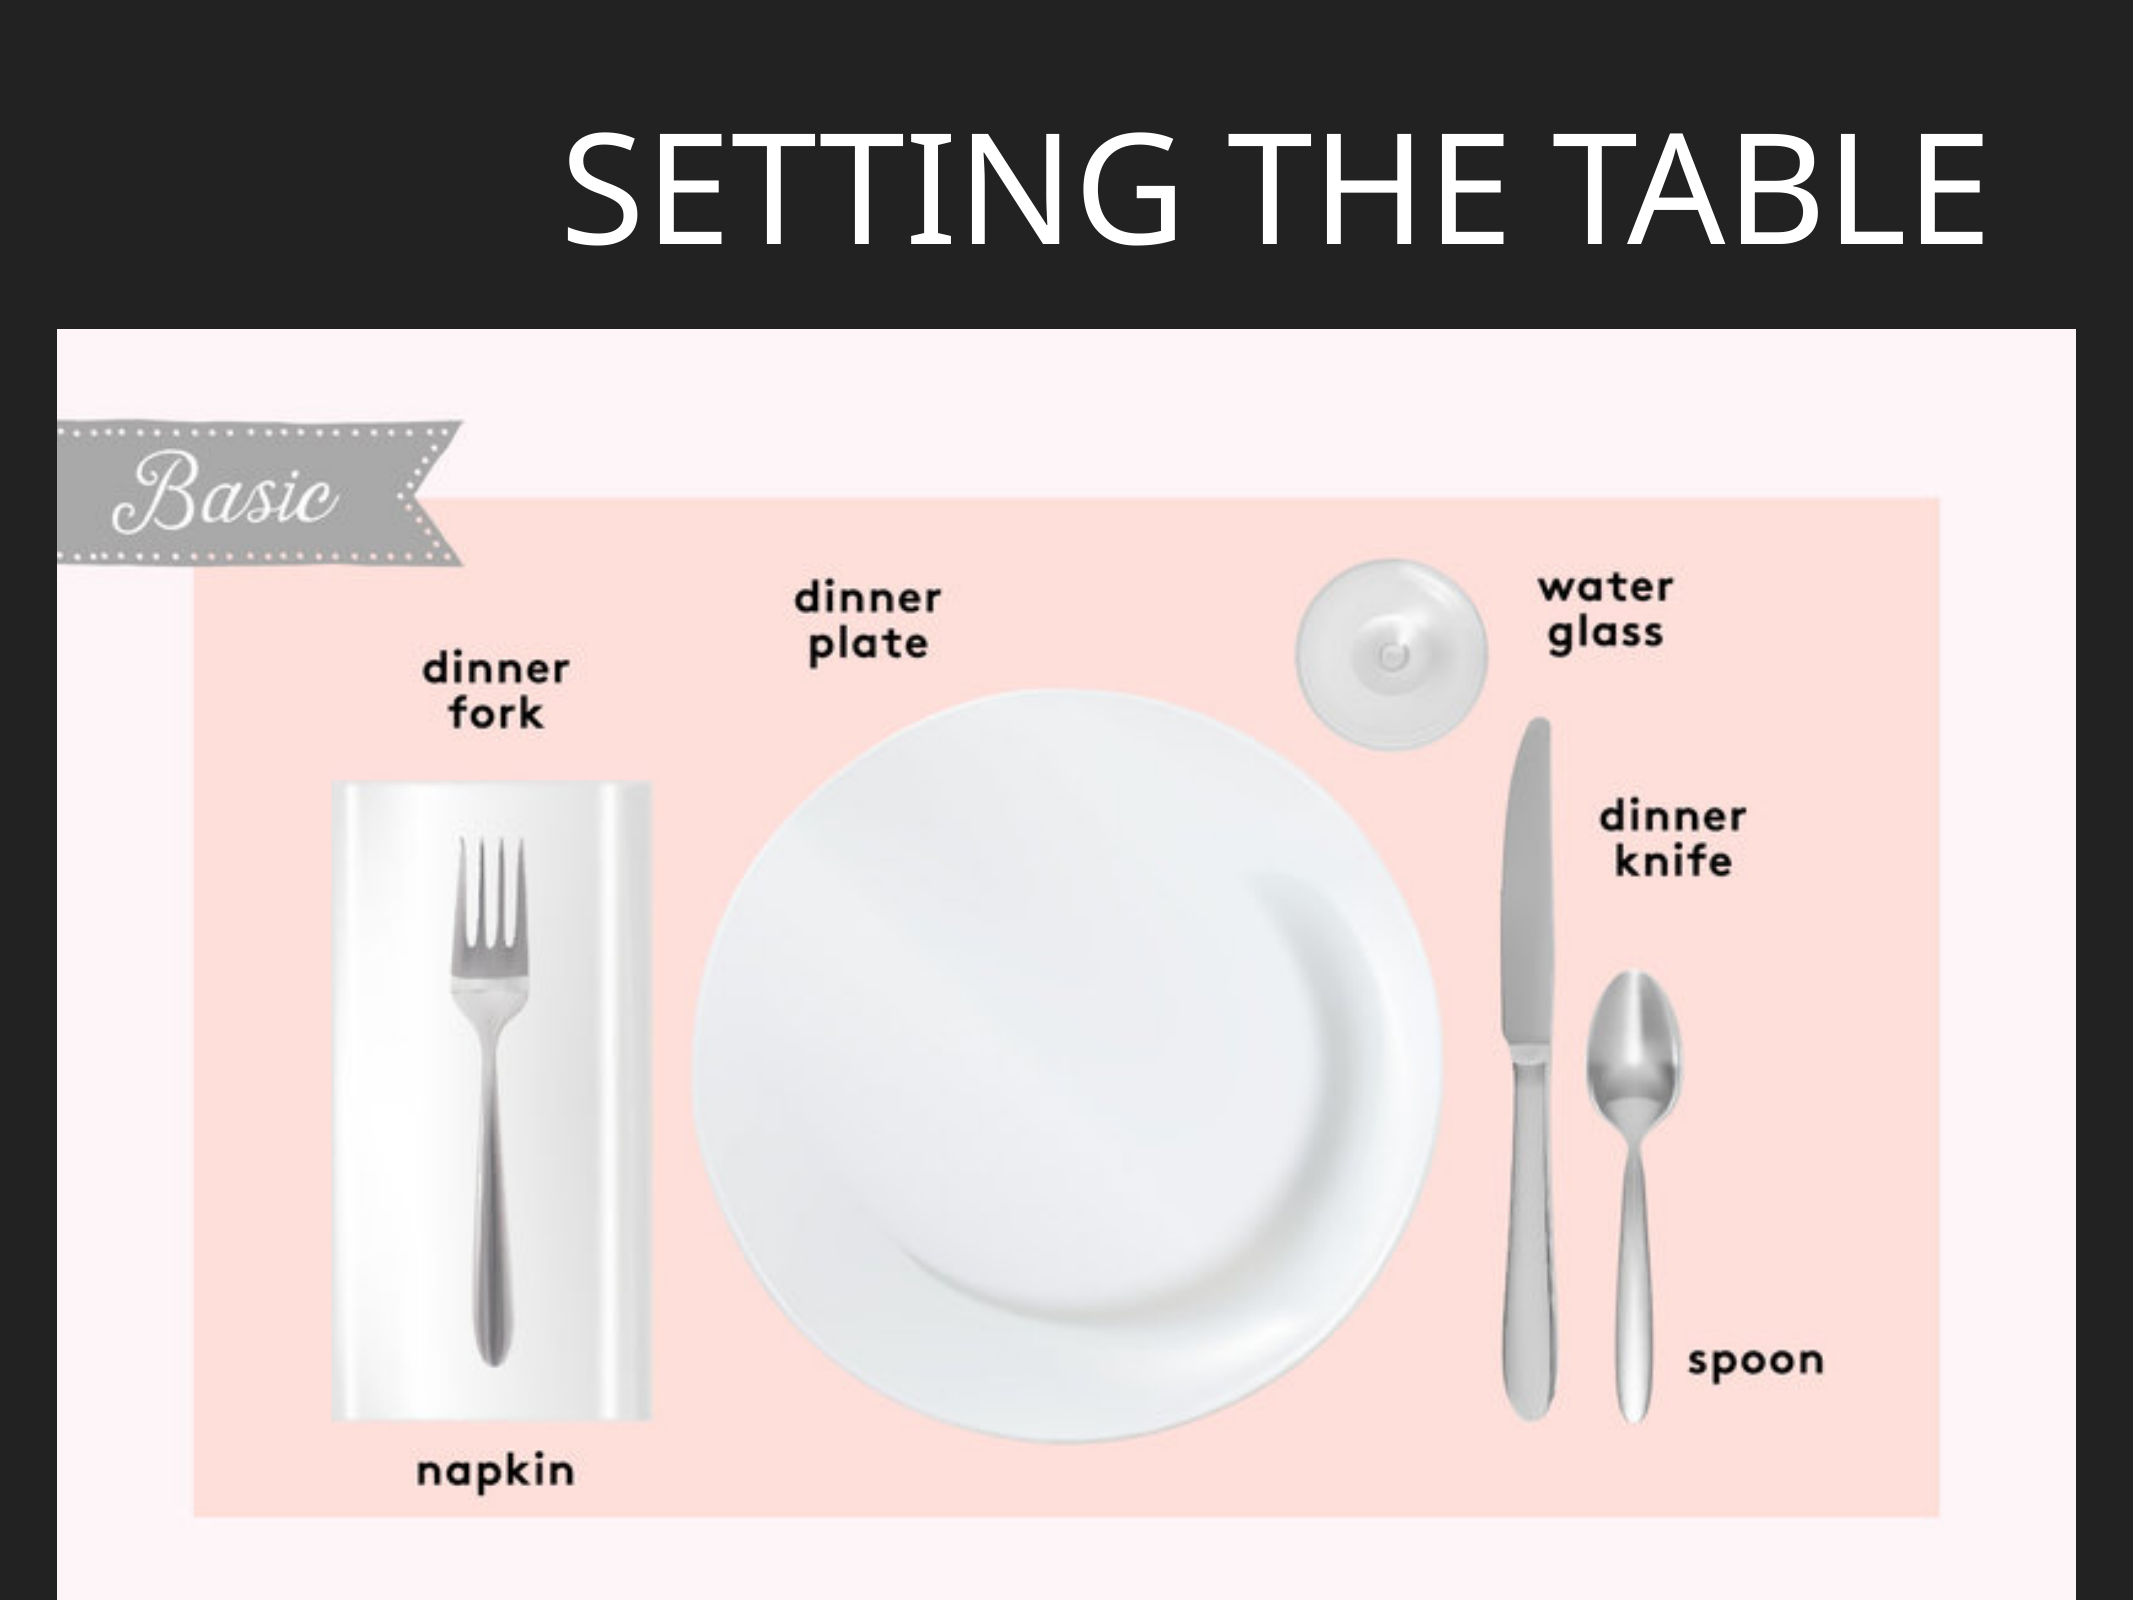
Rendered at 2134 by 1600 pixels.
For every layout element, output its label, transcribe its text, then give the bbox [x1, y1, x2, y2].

picture [57, 329, 2076, 1600]
text_box Setting the table [552, 117, 2134, 283]
